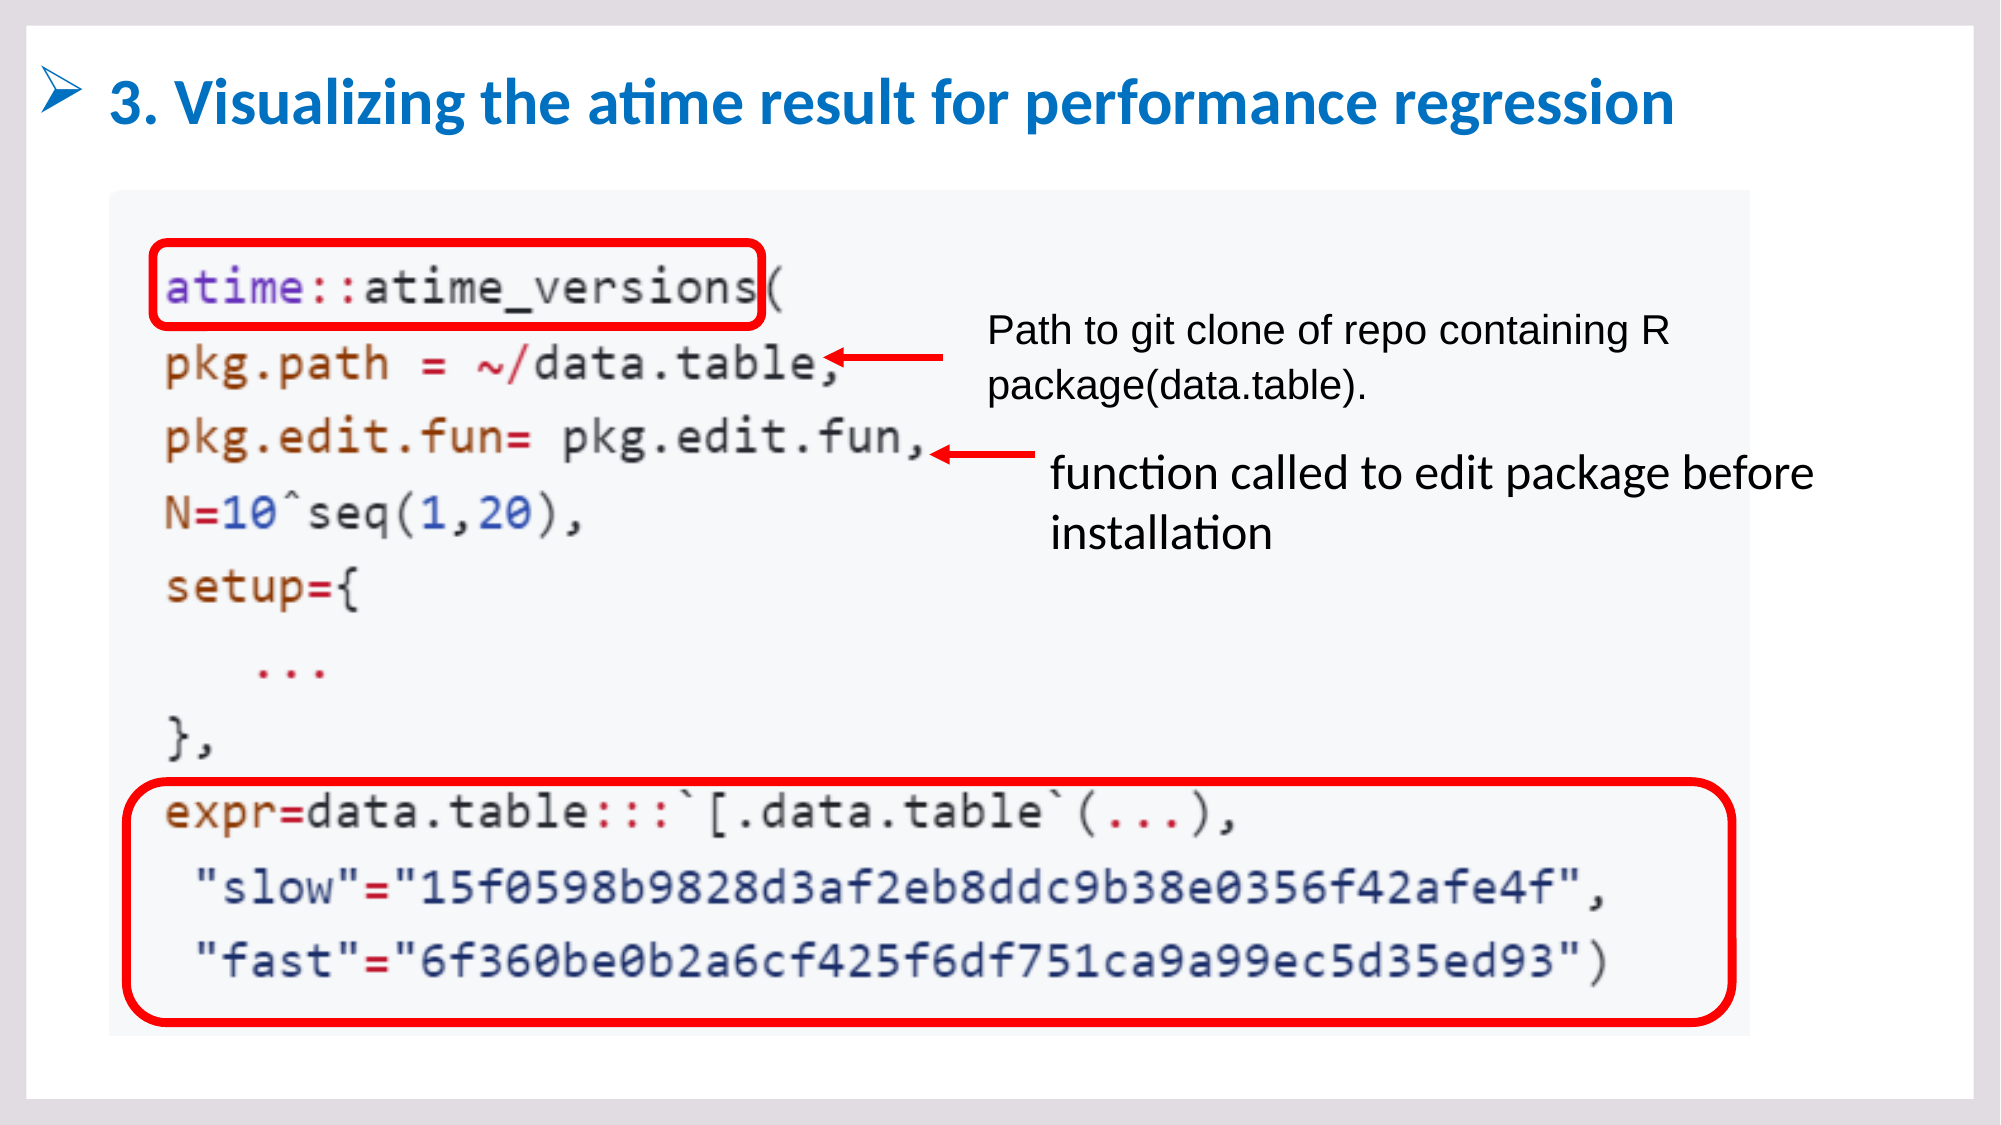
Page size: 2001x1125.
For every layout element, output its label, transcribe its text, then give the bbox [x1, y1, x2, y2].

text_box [109, 190, 2000, 1036]
title 3. Visualizing the atime result for performance regression [20, 38, 1790, 294]
